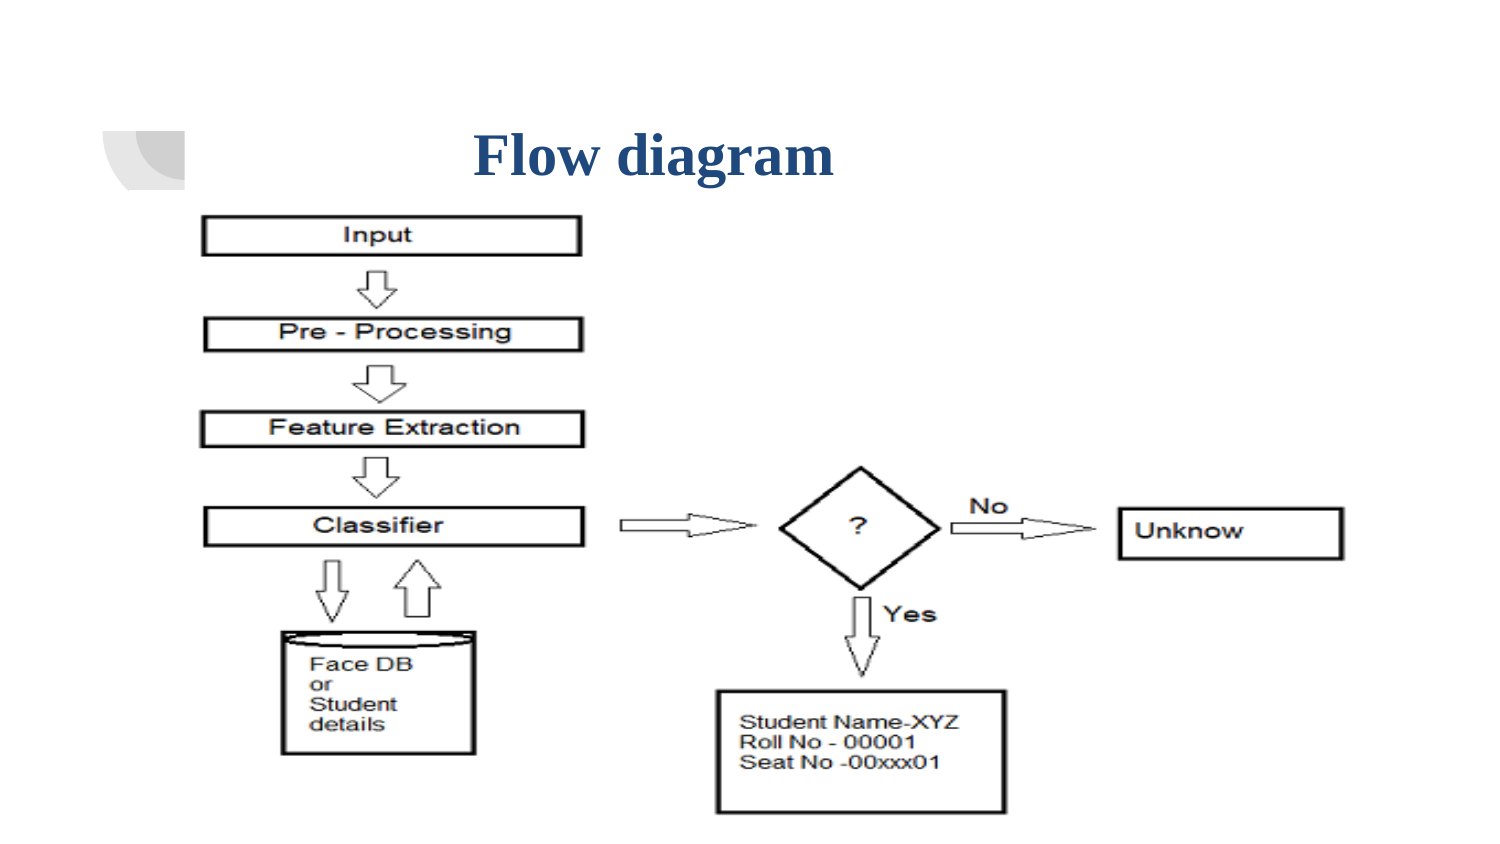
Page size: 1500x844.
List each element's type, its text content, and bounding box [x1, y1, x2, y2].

picture [129, 190, 1359, 834]
title Flow diagram [107, 88, 1369, 177]
